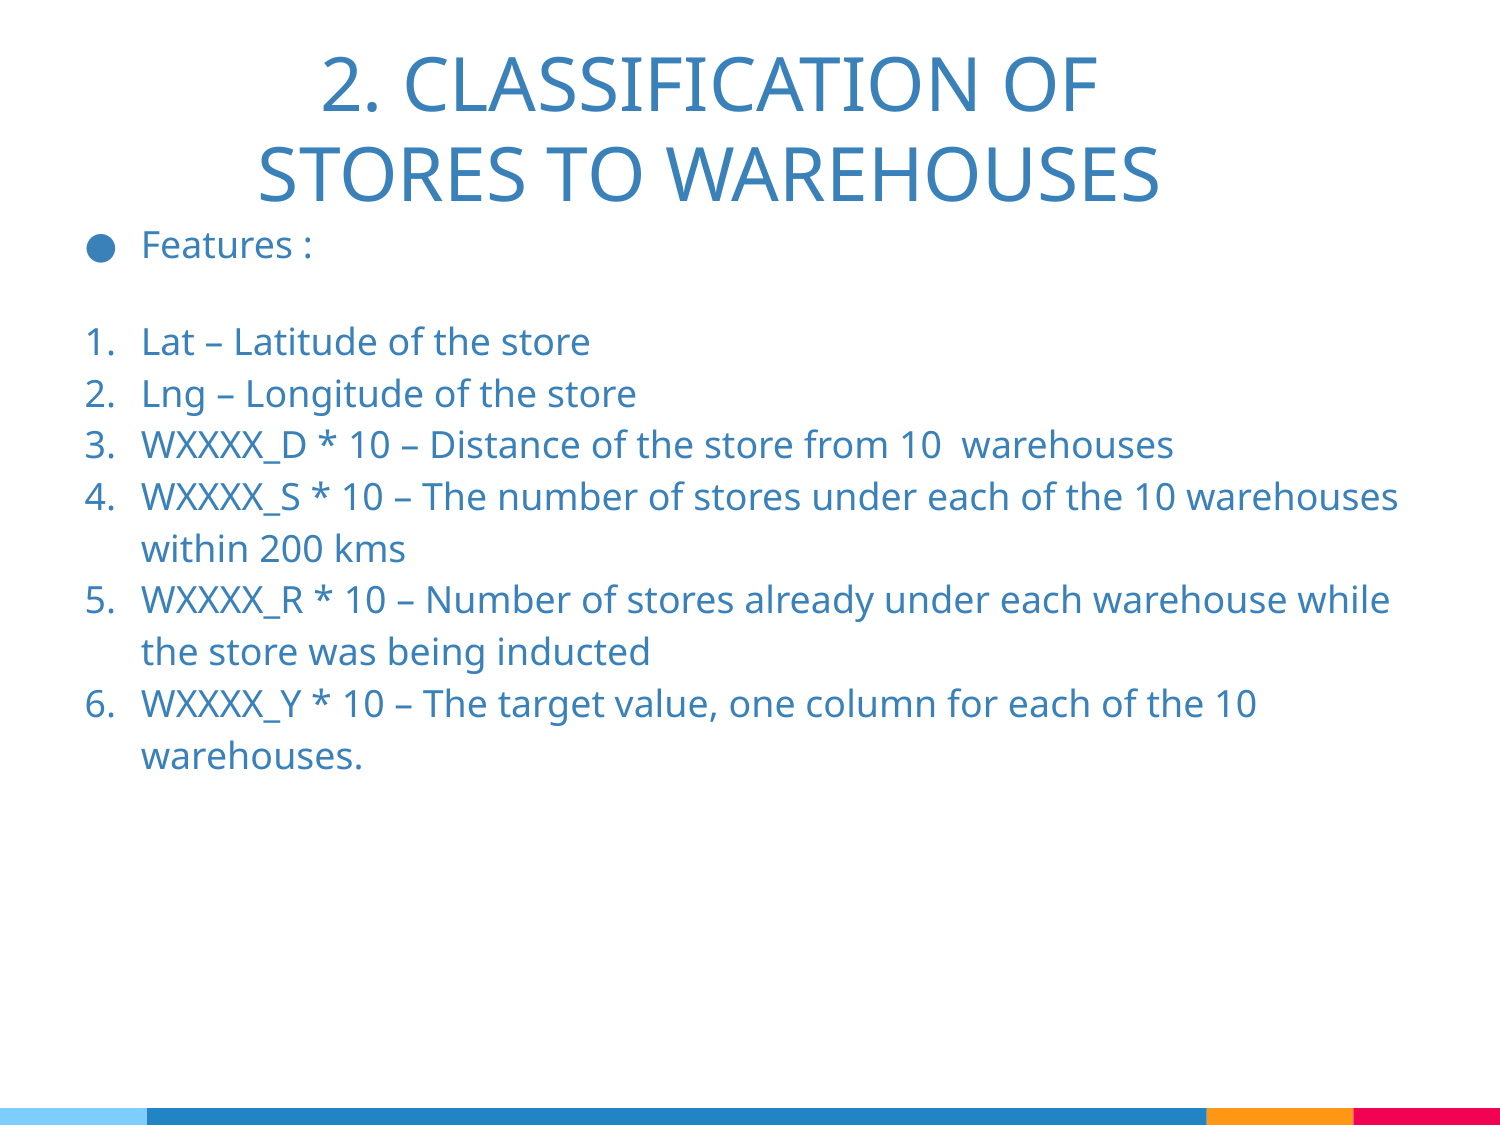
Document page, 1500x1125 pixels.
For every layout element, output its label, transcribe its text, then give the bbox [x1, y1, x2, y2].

text_box Features : Lat – Latitude of the store Lng – Longitude of the store WXXXX_D * 10 – Distance of the store from 10 warehouses WXXXX_S * 10 – The number of stores under each of the 10 warehouses within 200 kms WXXXX_R * 10 – Number of stores already under each warehouse while the store was being inducted WXXXX_Y * 10 – The target value, one column for each of the 10 warehouses. [50, 206, 1462, 1058]
text_box [179, 319, 1384, 460]
title 2. CLASSIFICATION OF STORES TO WAREHOUSES [179, 81, 1240, 206]
